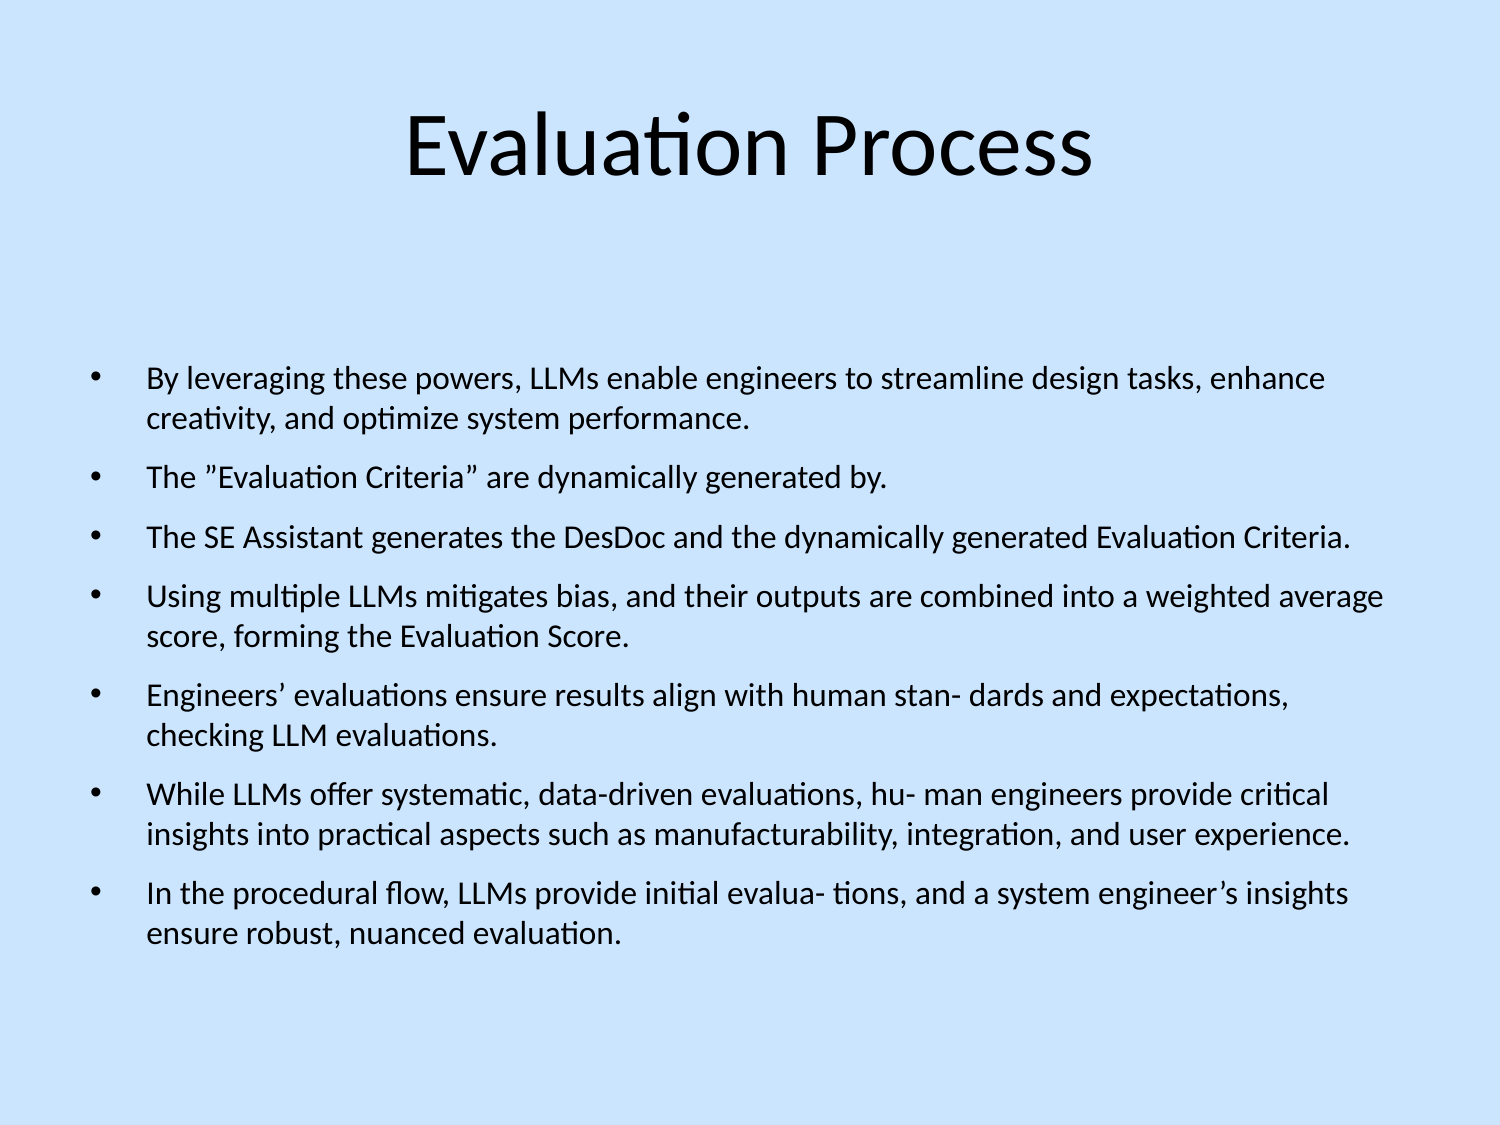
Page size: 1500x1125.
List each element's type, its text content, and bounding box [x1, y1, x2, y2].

title Evaluation Process [75, 45, 1425, 233]
list By leveraging these powers, LLMs enable engineers to streamline design tasks, enhance creativity, and optimize system performance. The ”Evaluation Criteria” are dynamically generated by. The SE Assistant generates the DesDoc and the dynamically generated Evaluation Criteria. Using multiple LLMs mitigates bias, and their outputs are combined into a weighted average score, forming the Evaluation Score. Engineers’ evaluations ensure results align with human stan- dards and expectations, checking LLM evaluations. While LLMs offer systematic, data-driven evaluations, hu- man engineers provide critical insights into practical aspects such as manufacturability, integration, and user experience. In the procedural flow, LLMs provide initial evalua- tions, and a system engineer’s insights ensure robust, nuanced evaluation. [75, 262, 1425, 1005]
